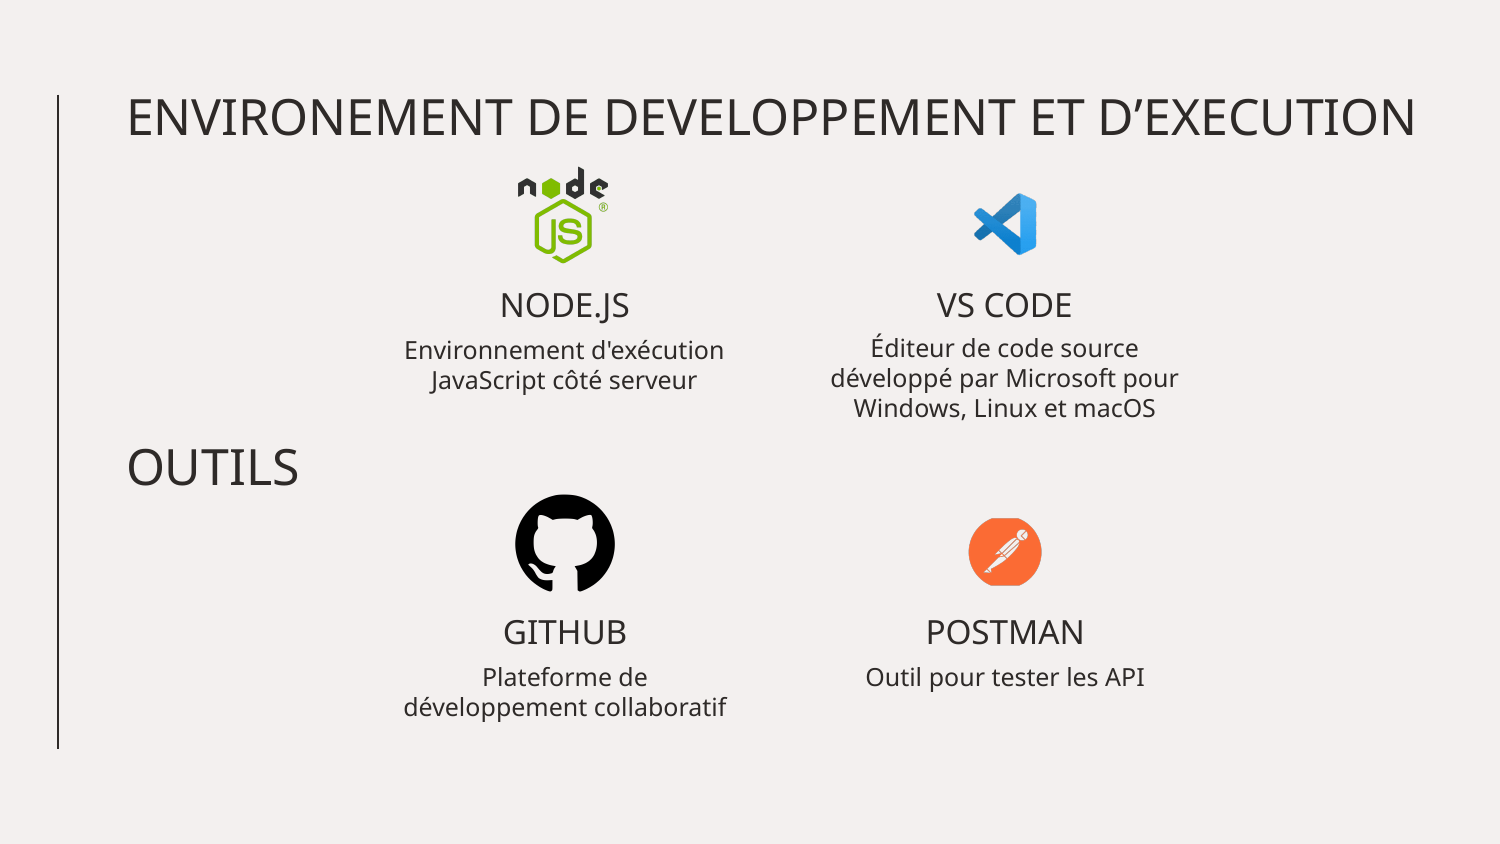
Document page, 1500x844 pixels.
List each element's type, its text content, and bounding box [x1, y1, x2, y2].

picture [953, 172, 1057, 276]
picture [511, 163, 615, 268]
picture [513, 491, 617, 595]
text_box GITHUB [373, 587, 757, 646]
title NODE.JS [373, 261, 757, 319]
text_box OUTILS [111, 418, 1500, 512]
title VS CODE [813, 261, 1197, 317]
text_box Plateforme de développement collaboratif [373, 646, 757, 787]
title ENVIRONEMENT DE DEVELOPPEMENT ET D’EXECUTION [111, 68, 1500, 163]
subtitle Éditeur de code source développé par Microsoft pour Windows, Linux et macOS [813, 317, 1197, 418]
text_box Outil pour tester les API [813, 646, 1197, 787]
picture [936, 510, 1074, 595]
subtitle Environnement d'exécution JavaScript côté serveur [337, 319, 792, 414]
text_box POSTMAN [813, 587, 1197, 646]
